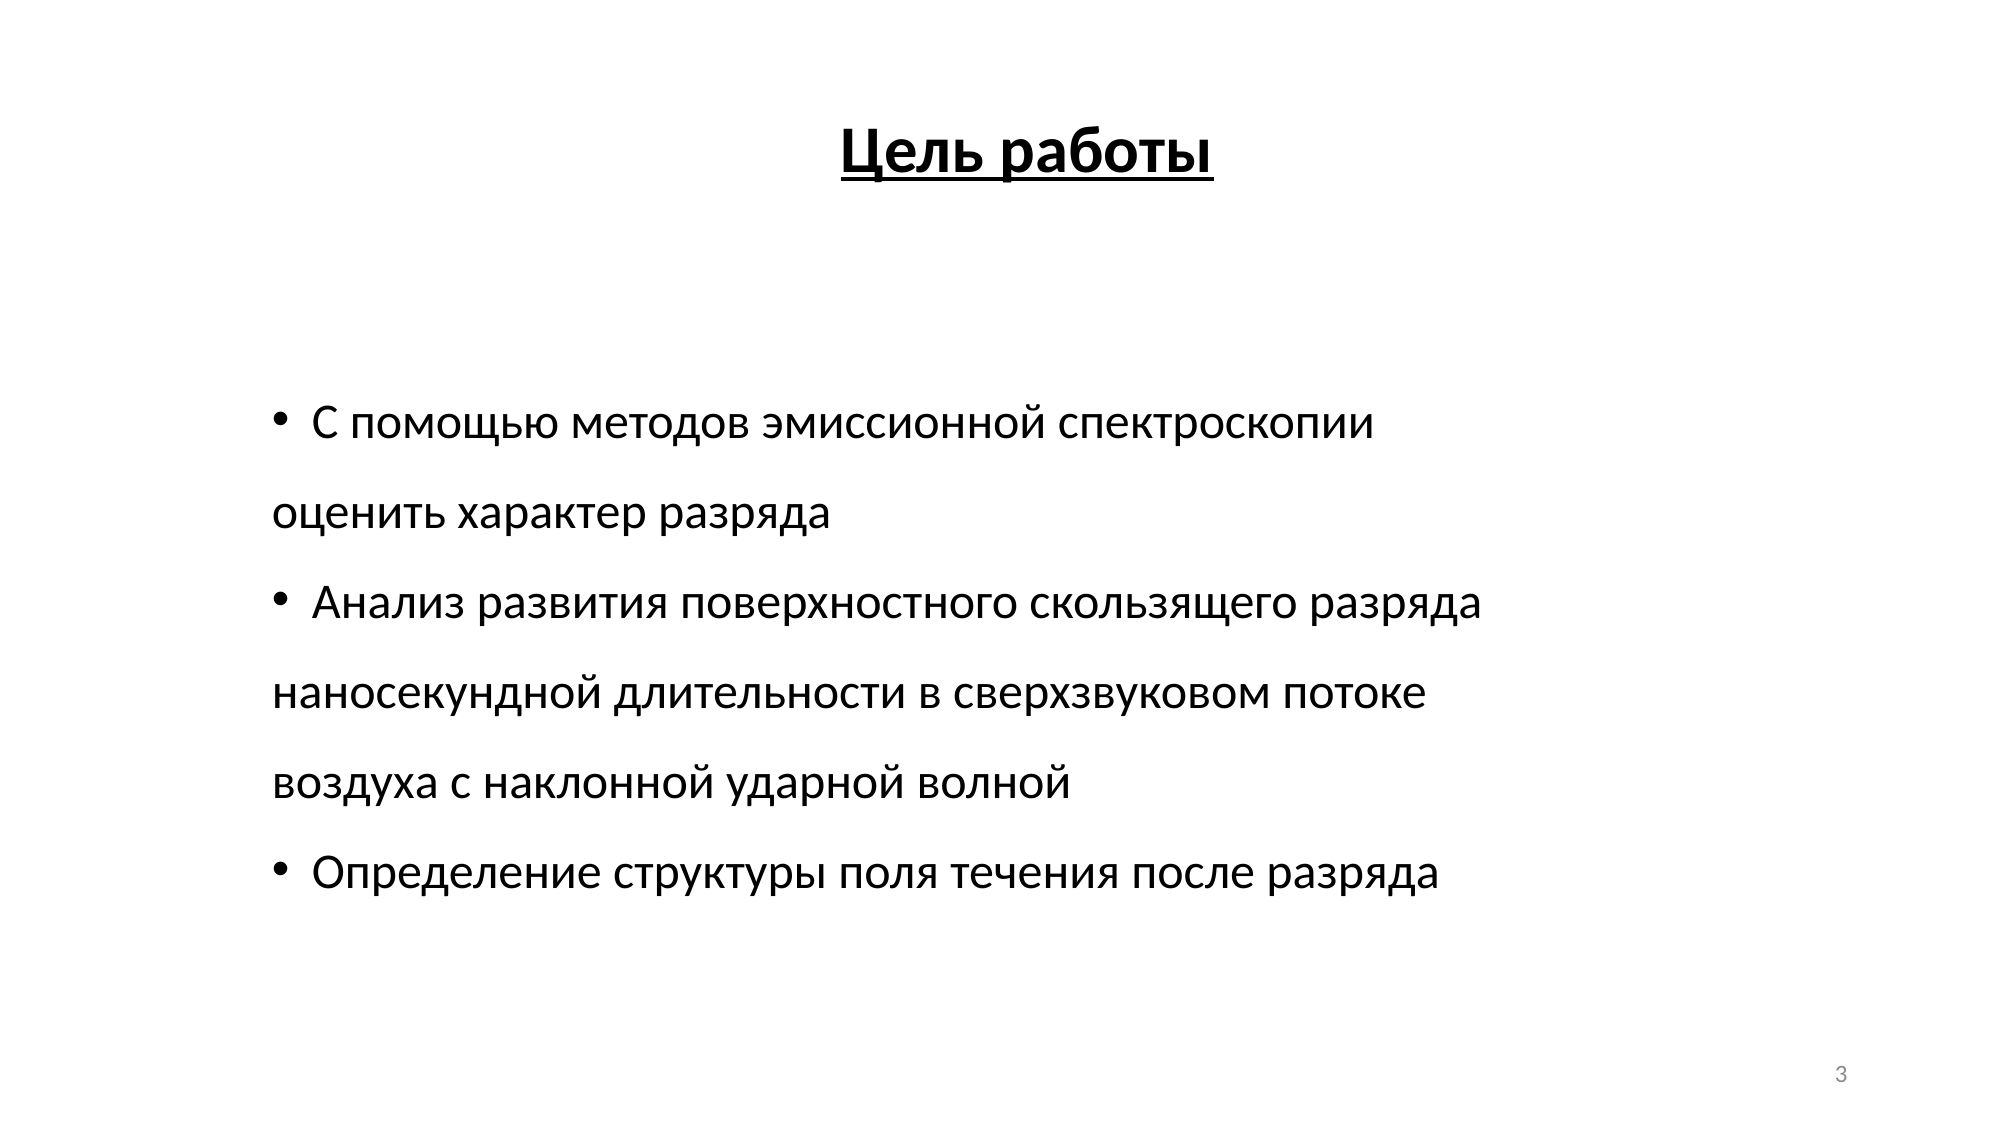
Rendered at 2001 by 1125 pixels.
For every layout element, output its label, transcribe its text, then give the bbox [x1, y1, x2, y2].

text_box Цель работы [245, 98, 1809, 194]
slide_number 3 [1412, 1042, 1863, 1103]
text_box С помощью методов эмиссионной спектроскопии оценить характер разряда Анализ развития поверхностного скользящего разряда наносекундной длительности в сверхзвуковом потоке воздуха с наклонной ударной волной Определение структуры поля течения после разряда [257, 350, 1538, 906]
